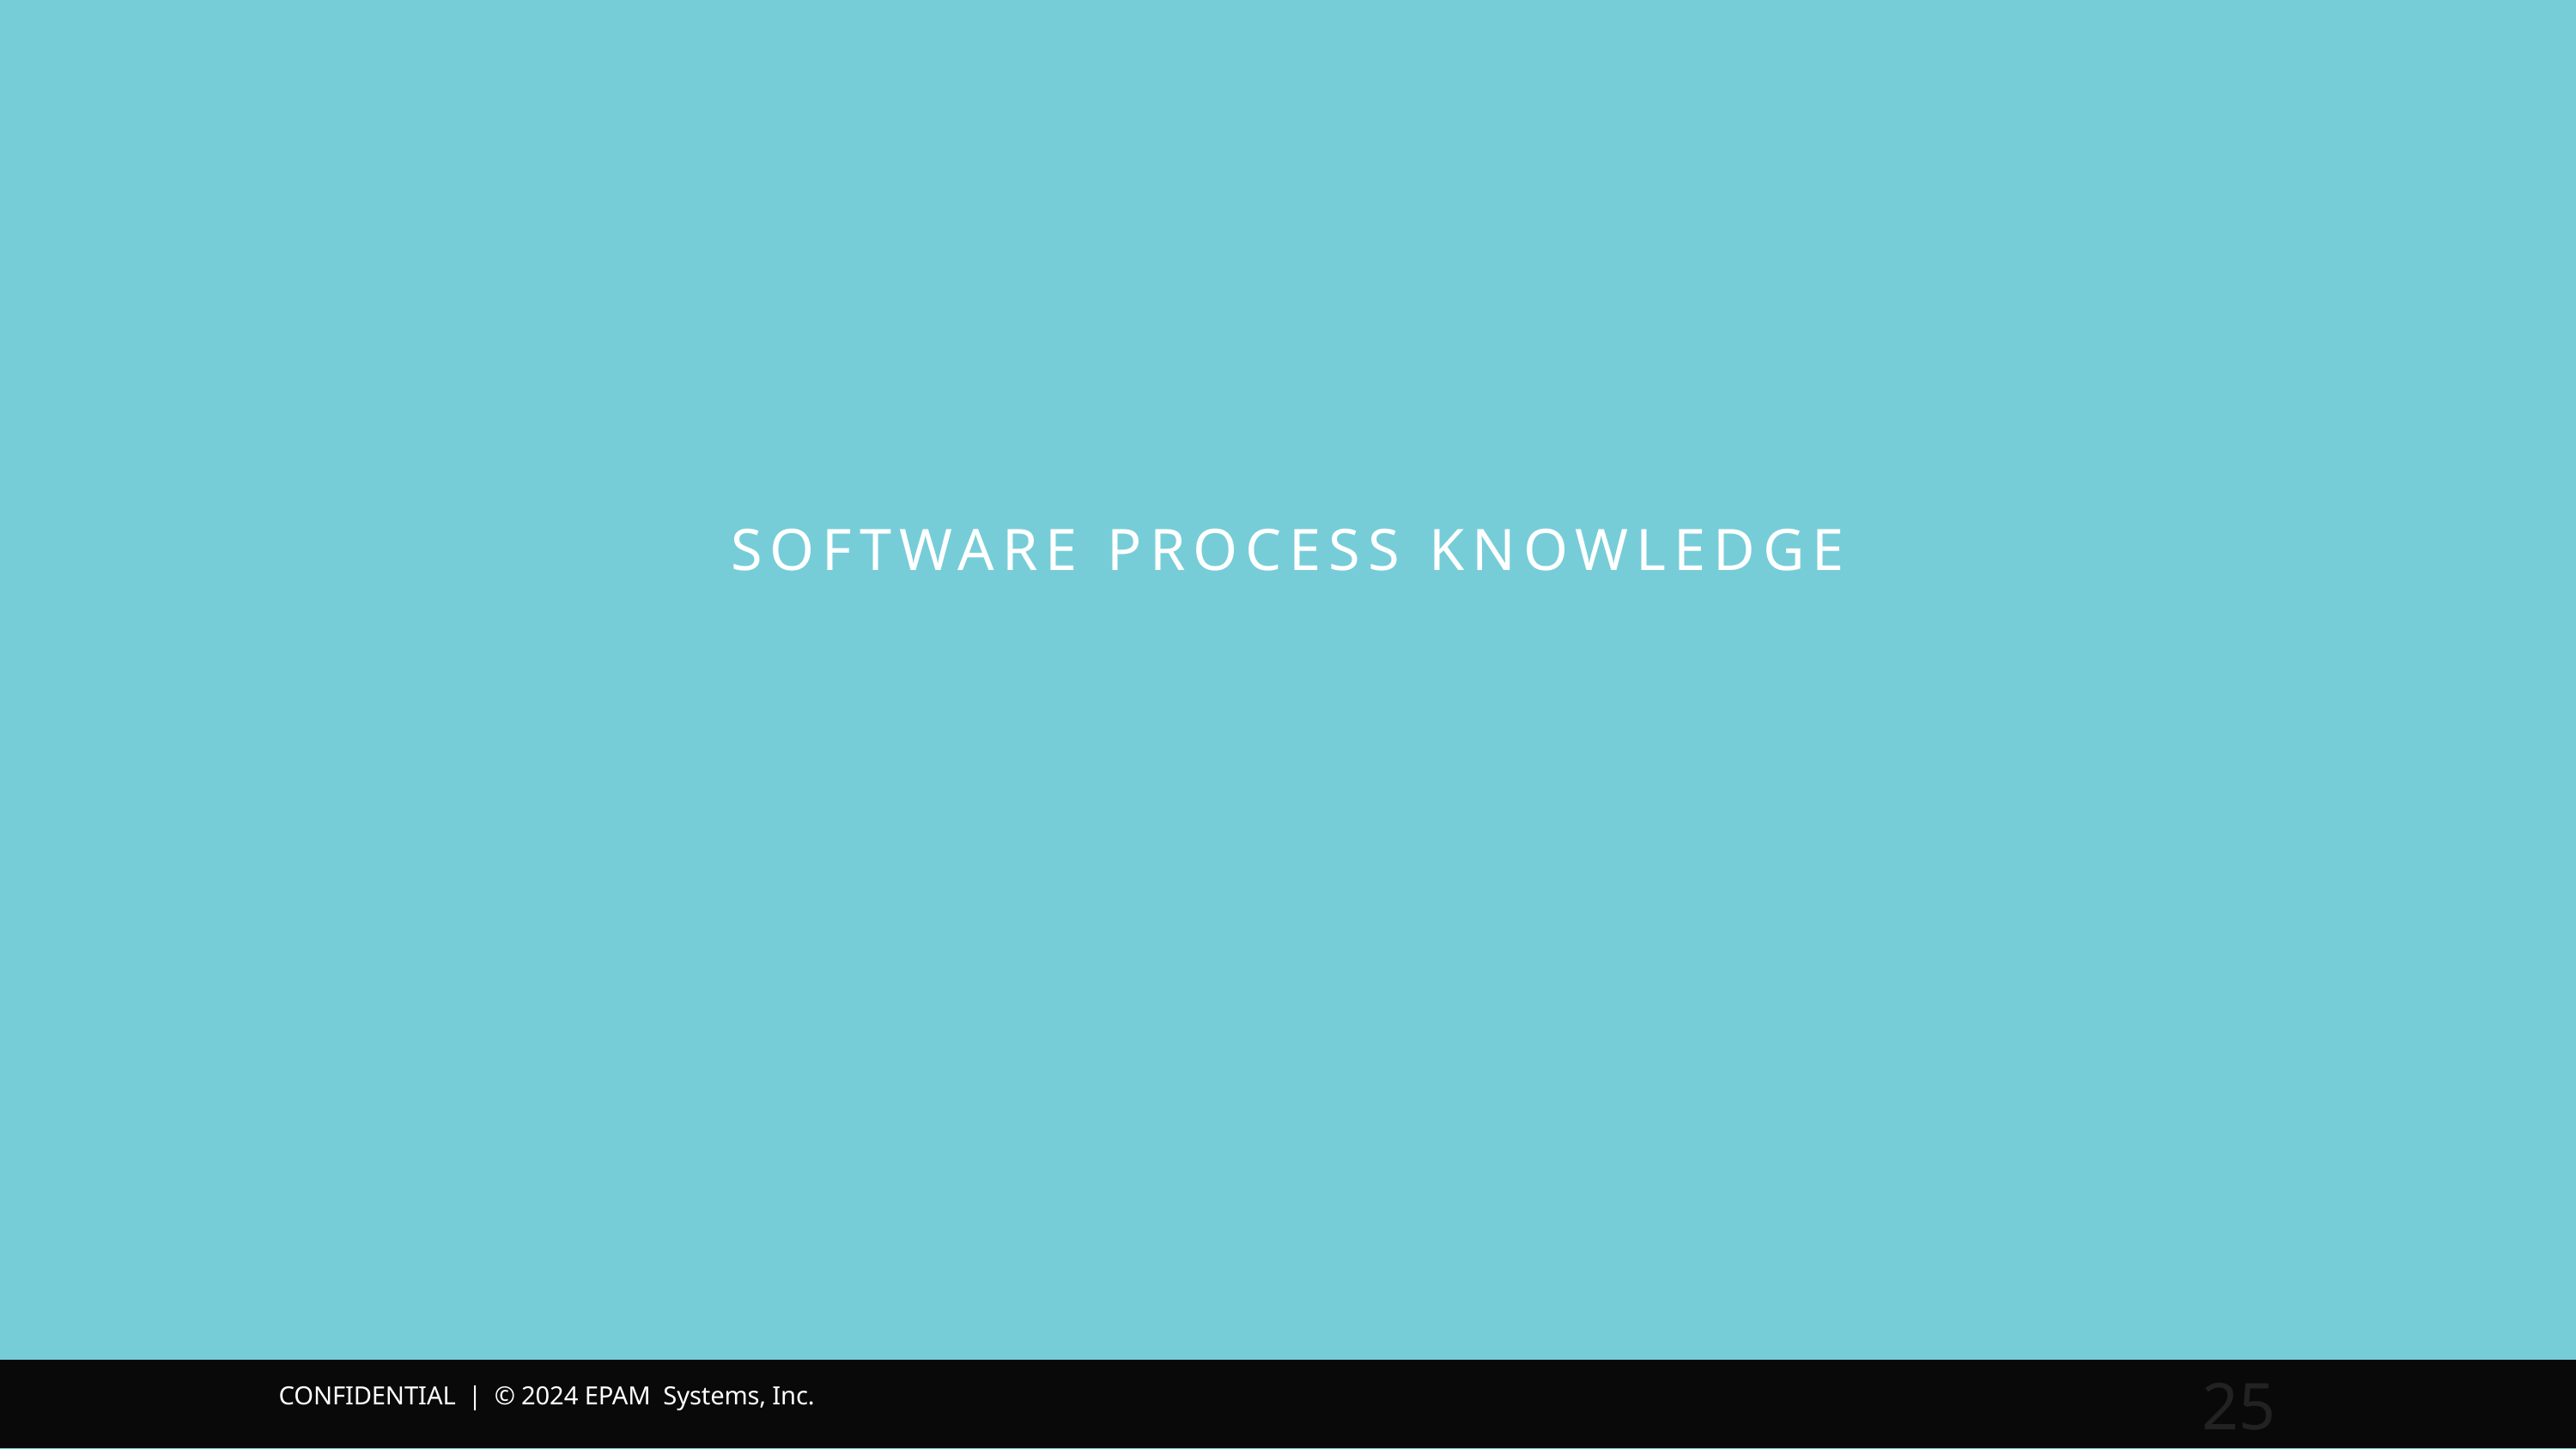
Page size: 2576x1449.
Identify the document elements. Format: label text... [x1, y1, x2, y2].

text_box SOFTWARE PROCESS KNOWLEDGE [513, 513, 2063, 583]
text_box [0, 1359, 2576, 1449]
